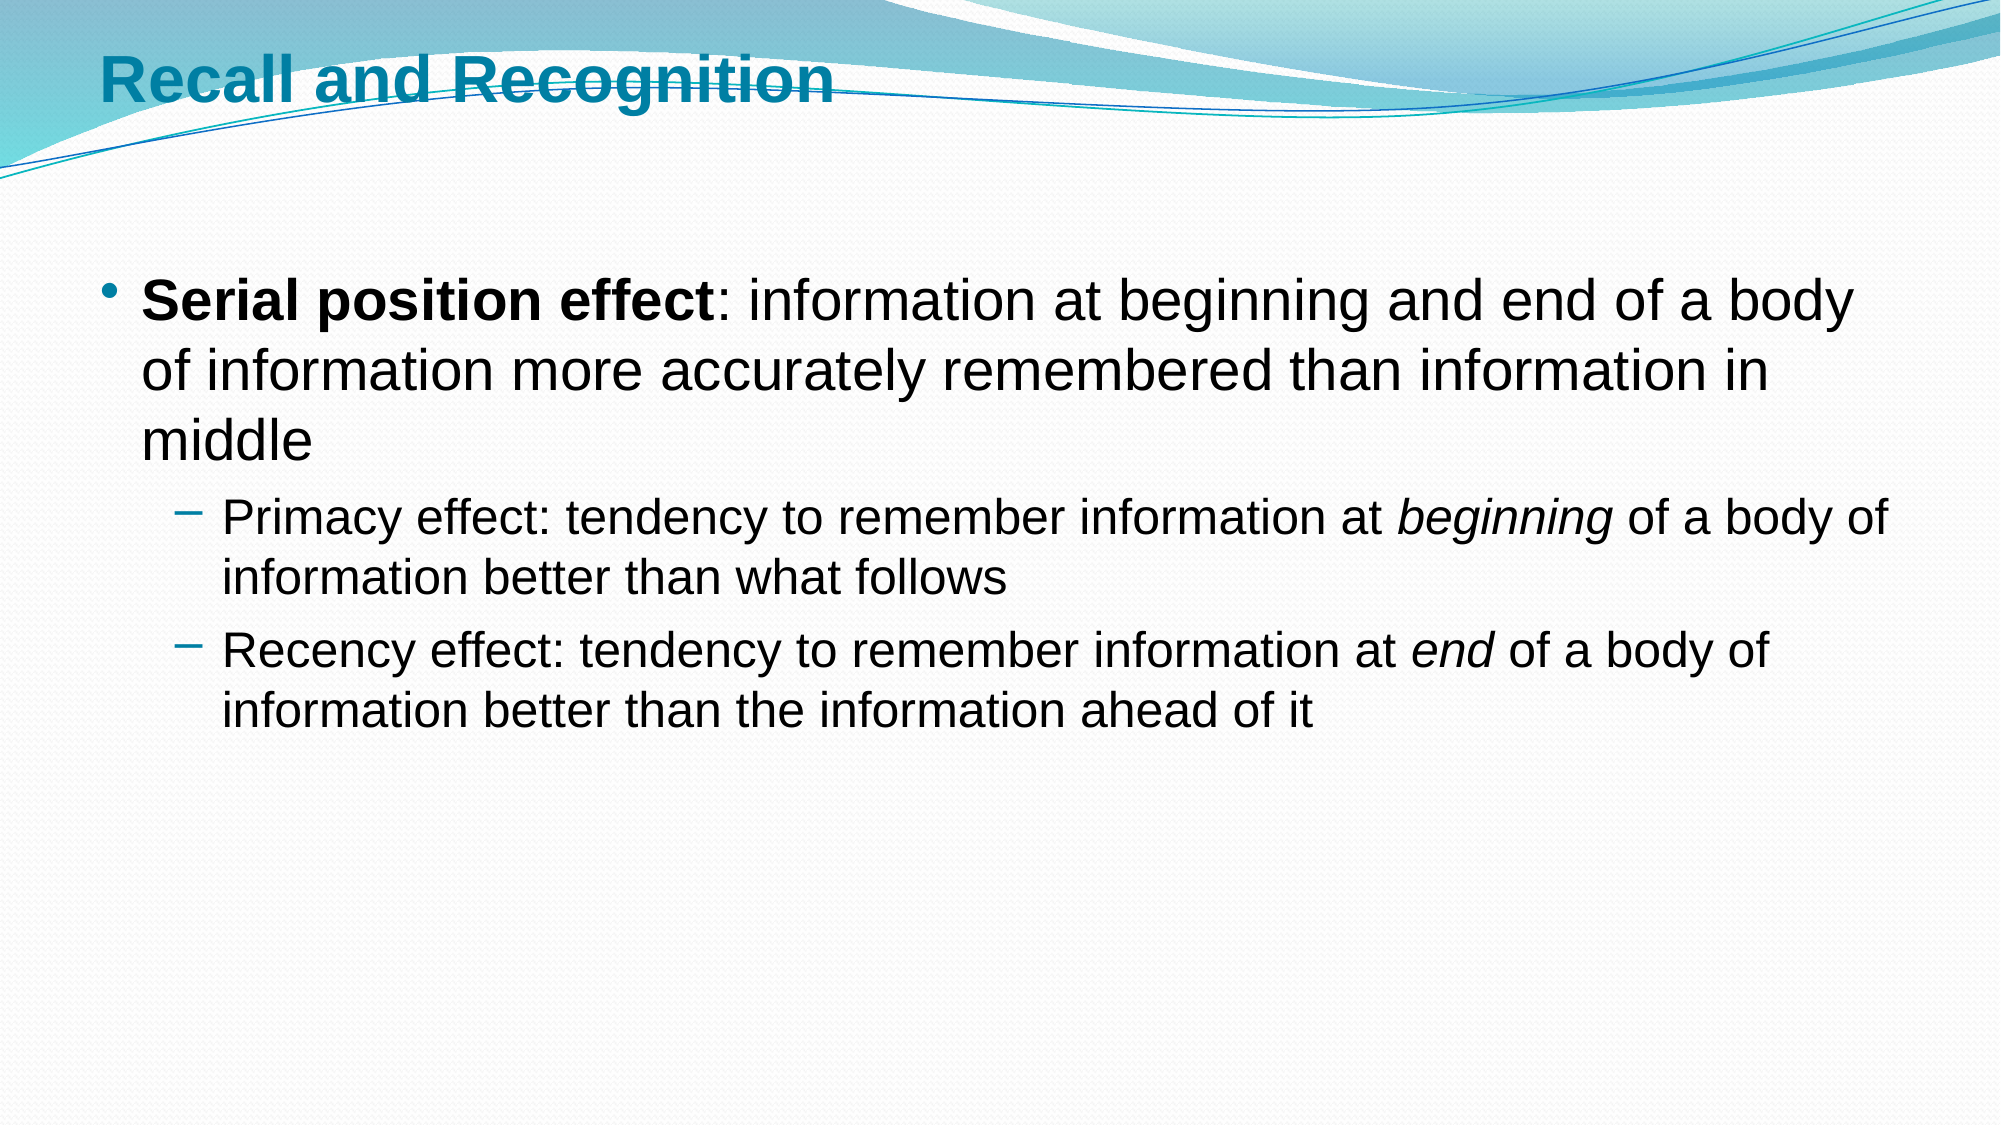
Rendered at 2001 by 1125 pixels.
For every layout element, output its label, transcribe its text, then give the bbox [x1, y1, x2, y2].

list Serial position effect: information at beginning and end of a body of information more accurately remembered than information in middle Primacy effect: tendency to remember information at beginning of a body of information better than what follows Recency effect: tendency to remember information at end of a body of information better than the information ahead of it [99, 262, 1900, 1005]
title Recall and Recognition [99, 35, 1900, 138]
